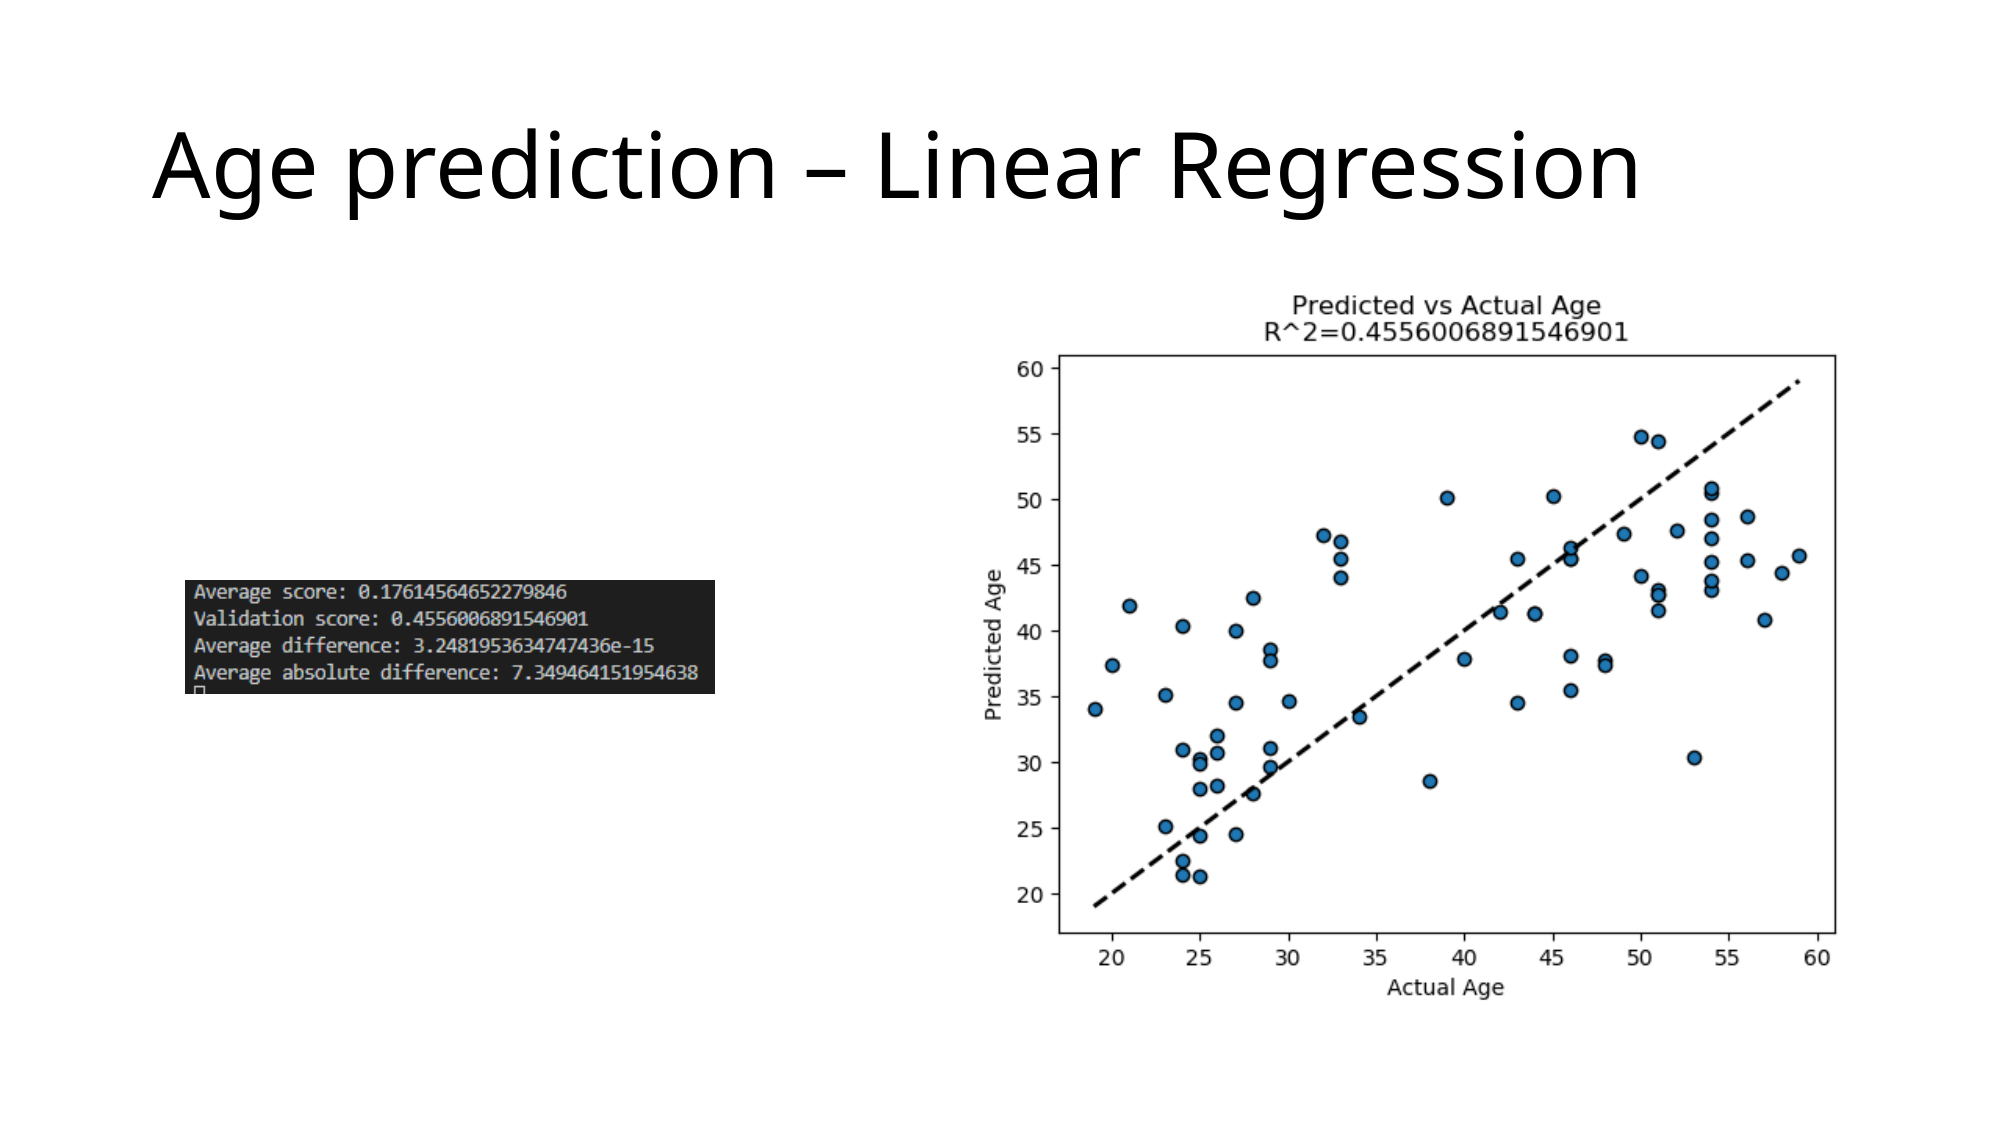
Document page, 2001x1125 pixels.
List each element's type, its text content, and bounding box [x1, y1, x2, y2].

picture [185, 580, 715, 694]
title Age prediction – Linear Regression [137, 59, 1863, 278]
picture [965, 277, 1863, 1011]
